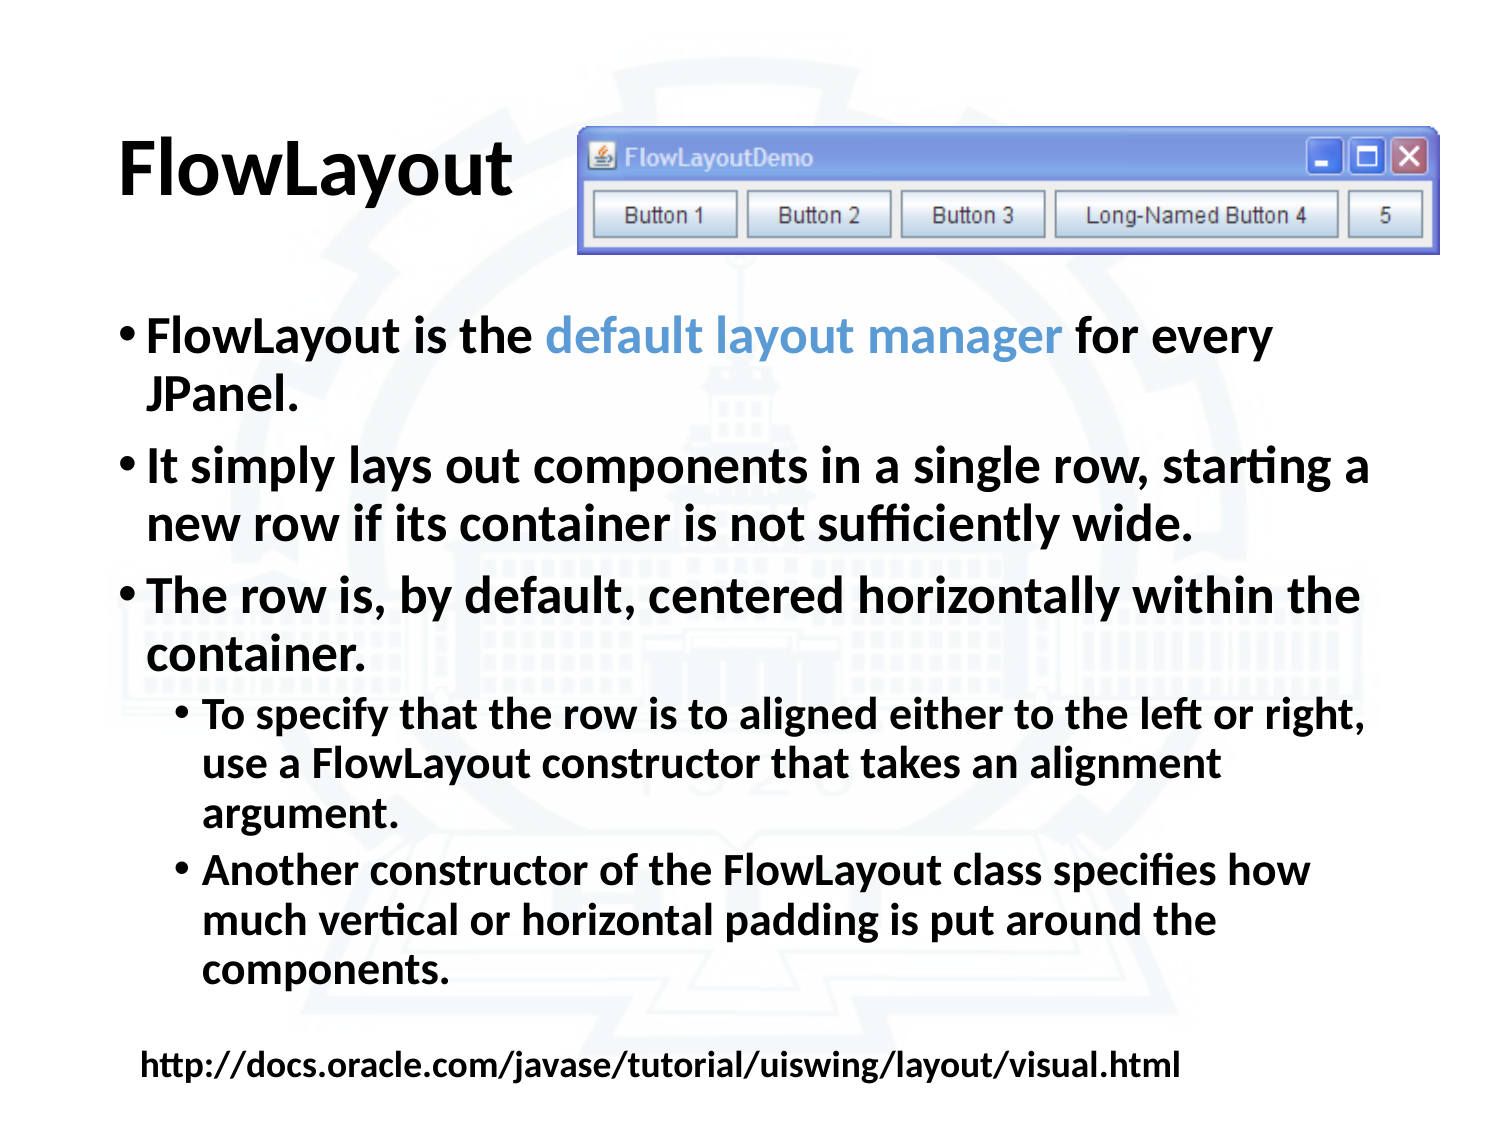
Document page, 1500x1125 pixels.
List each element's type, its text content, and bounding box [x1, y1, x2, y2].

text_box http://docs.oracle.com/javase/tutorial/uiswing/layout/visual.html [125, 1032, 1350, 1093]
title FlowLayout [103, 59, 1397, 278]
picture [577, 126, 1440, 255]
list FlowLayout is the default layout manager for every JPanel. It simply lays out components in a single row, starting a new row if its container is not sufficiently wide. The row is, by default, centered horizontally within the container. To specify that the row is to aligned either to the left or right, use a FlowLayout constructor that takes an alignment argument. Another constructor of the FlowLayout class specifies how much vertical or horizontal padding is put around the components. [103, 299, 1397, 1014]
